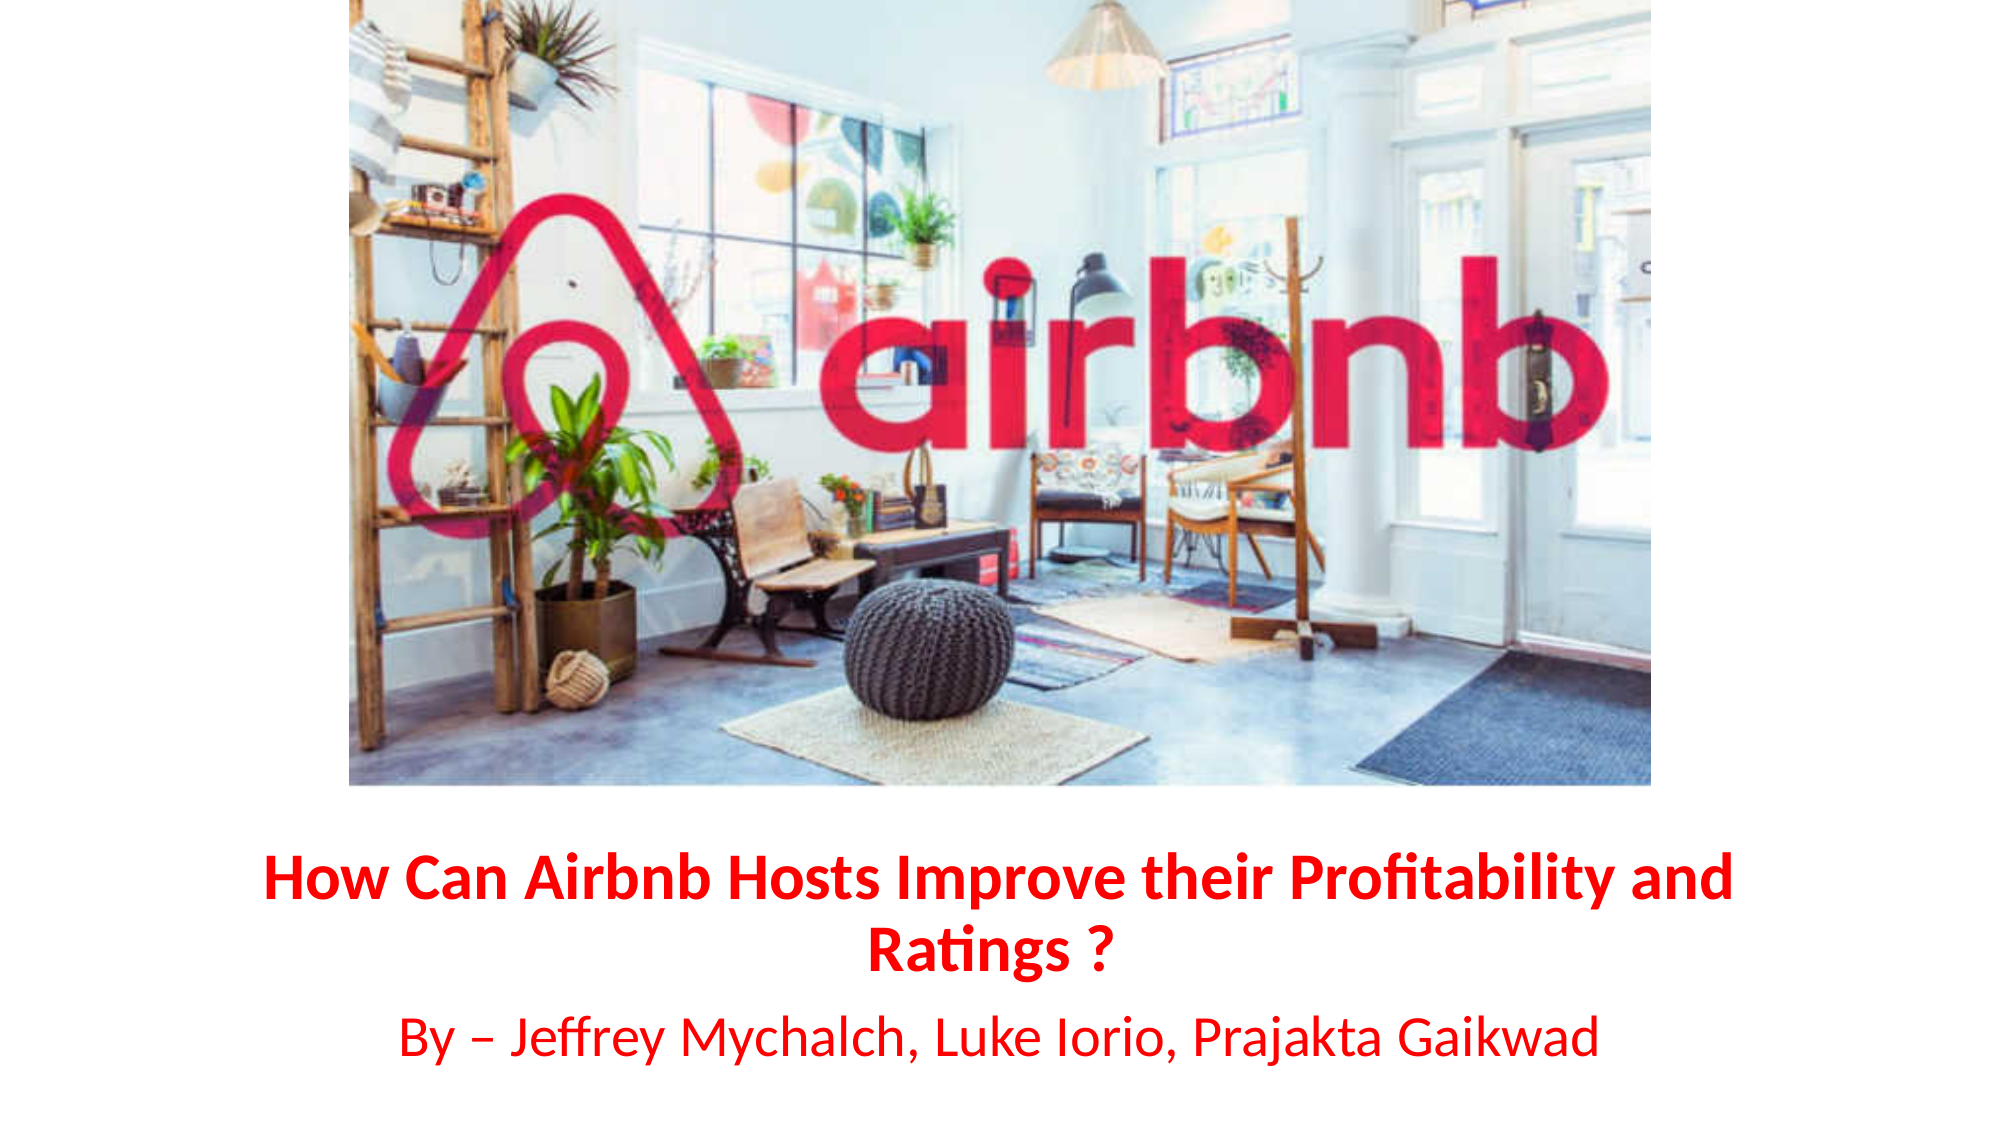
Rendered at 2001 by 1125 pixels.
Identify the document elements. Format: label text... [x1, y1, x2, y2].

subtitle How Can Airbnb Hosts Improve their Profitability and Ratings ? By – Jeffrey Mychalch, Luke Iorio, Prajakta Gaikwad [242, 834, 1758, 1110]
picture [349, 0, 1651, 788]
